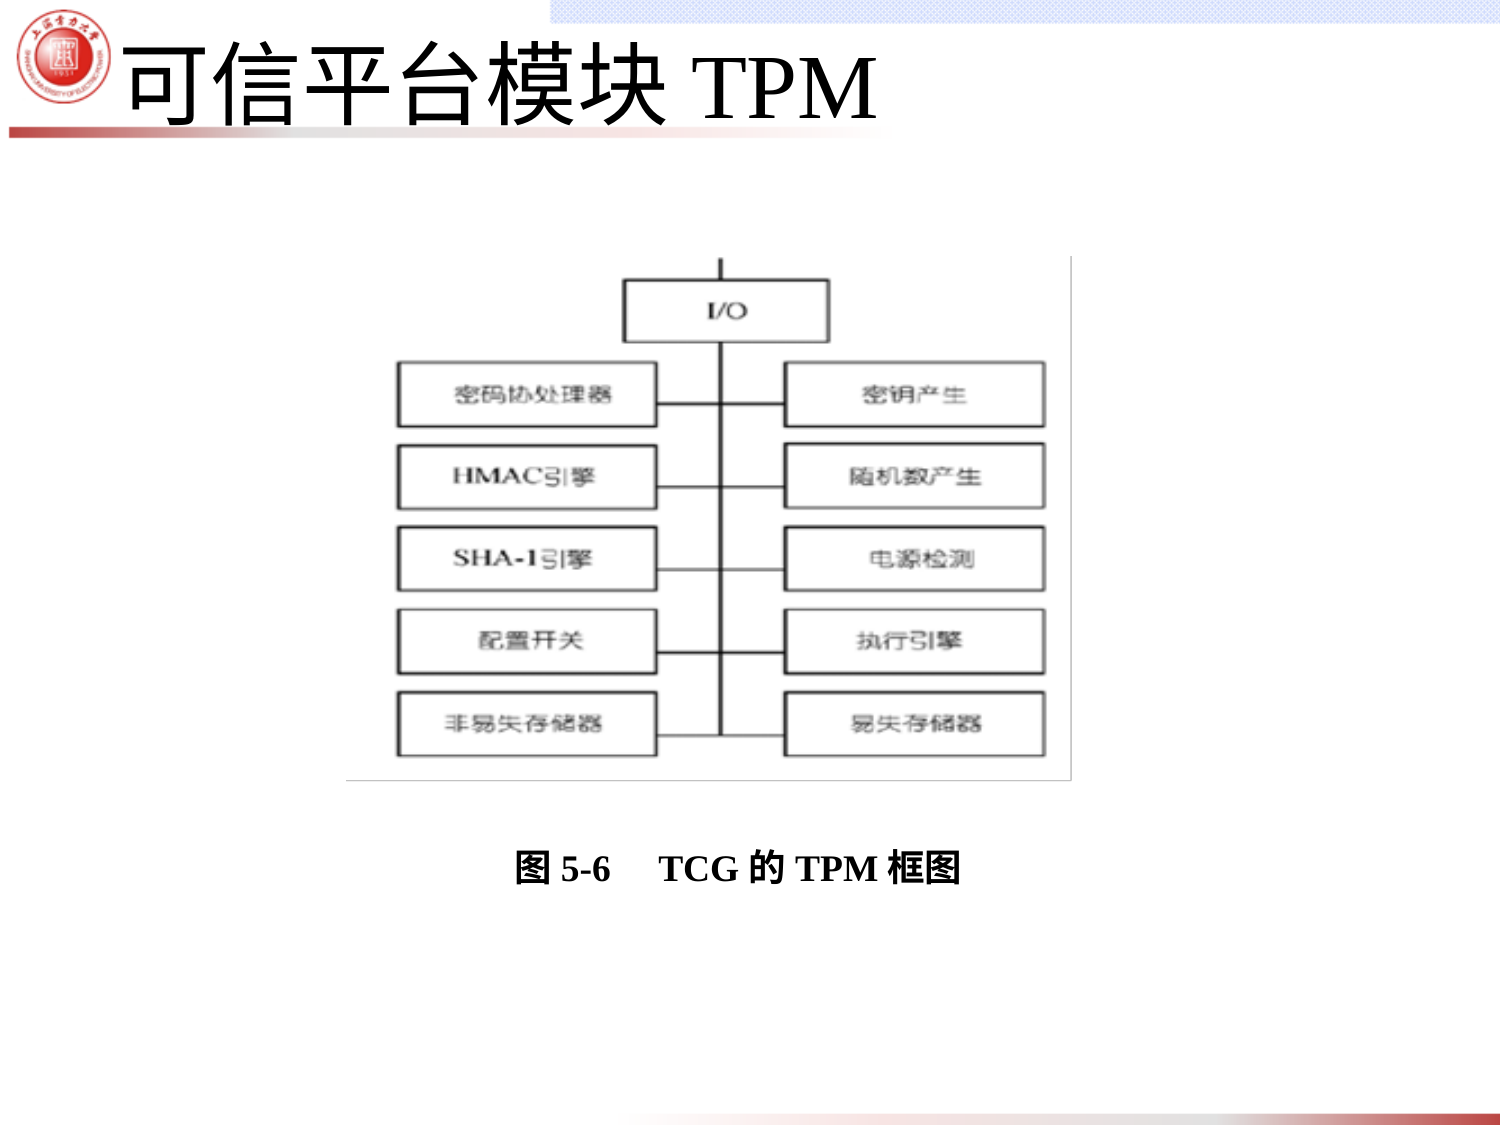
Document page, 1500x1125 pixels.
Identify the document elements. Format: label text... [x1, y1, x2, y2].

text_box 图5-6 TCG的TPM框图 [499, 836, 1136, 926]
text_box [96, 53, 118, 144]
text_box 可信平台模块TPM [118, 29, 1479, 157]
picture [0, 0, 1500, 1125]
